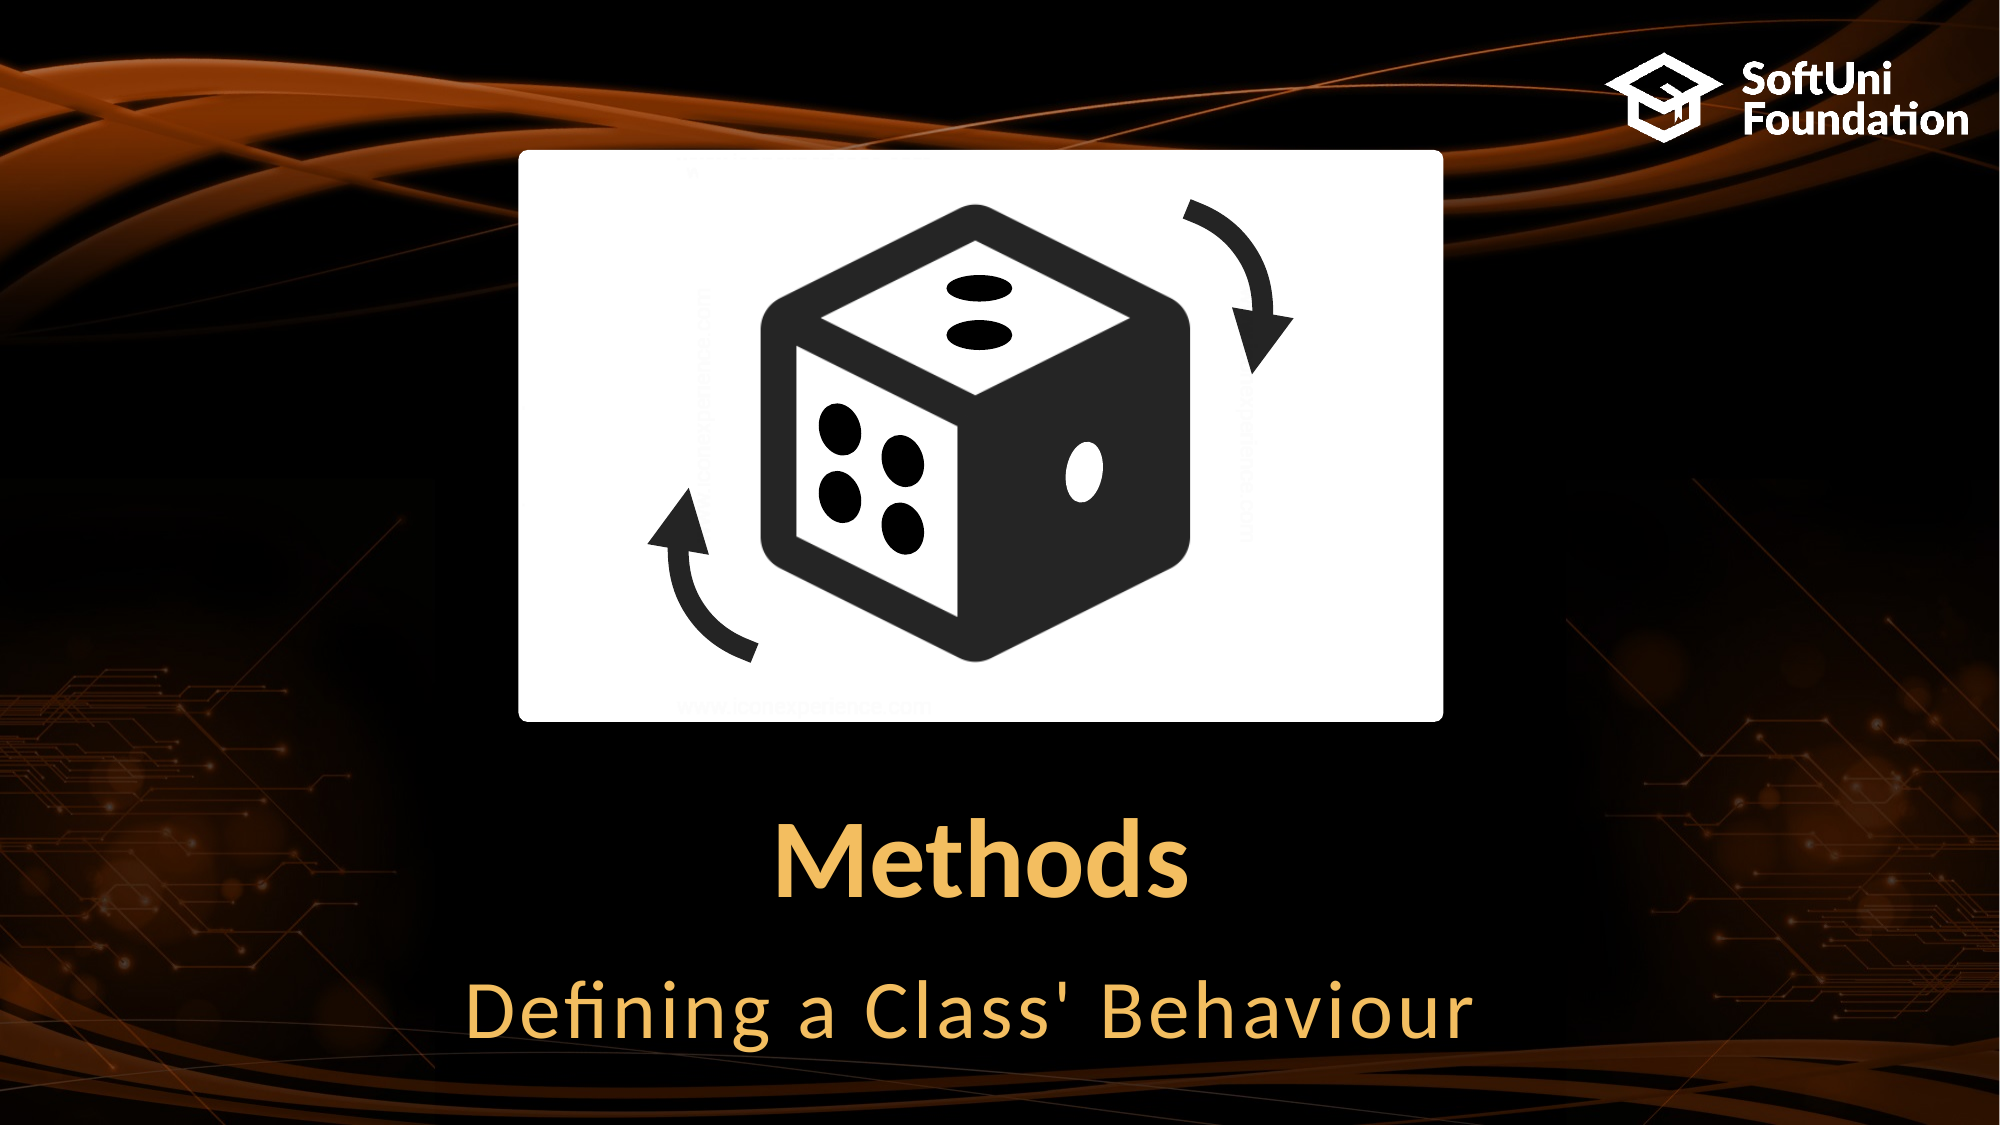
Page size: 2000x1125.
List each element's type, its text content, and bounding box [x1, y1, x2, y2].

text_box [518, 149, 1444, 722]
list Defining a Class' Behaviour [237, 944, 1704, 1062]
picture [0, 0, 2000, 1125]
title Methods [149, 798, 1813, 926]
